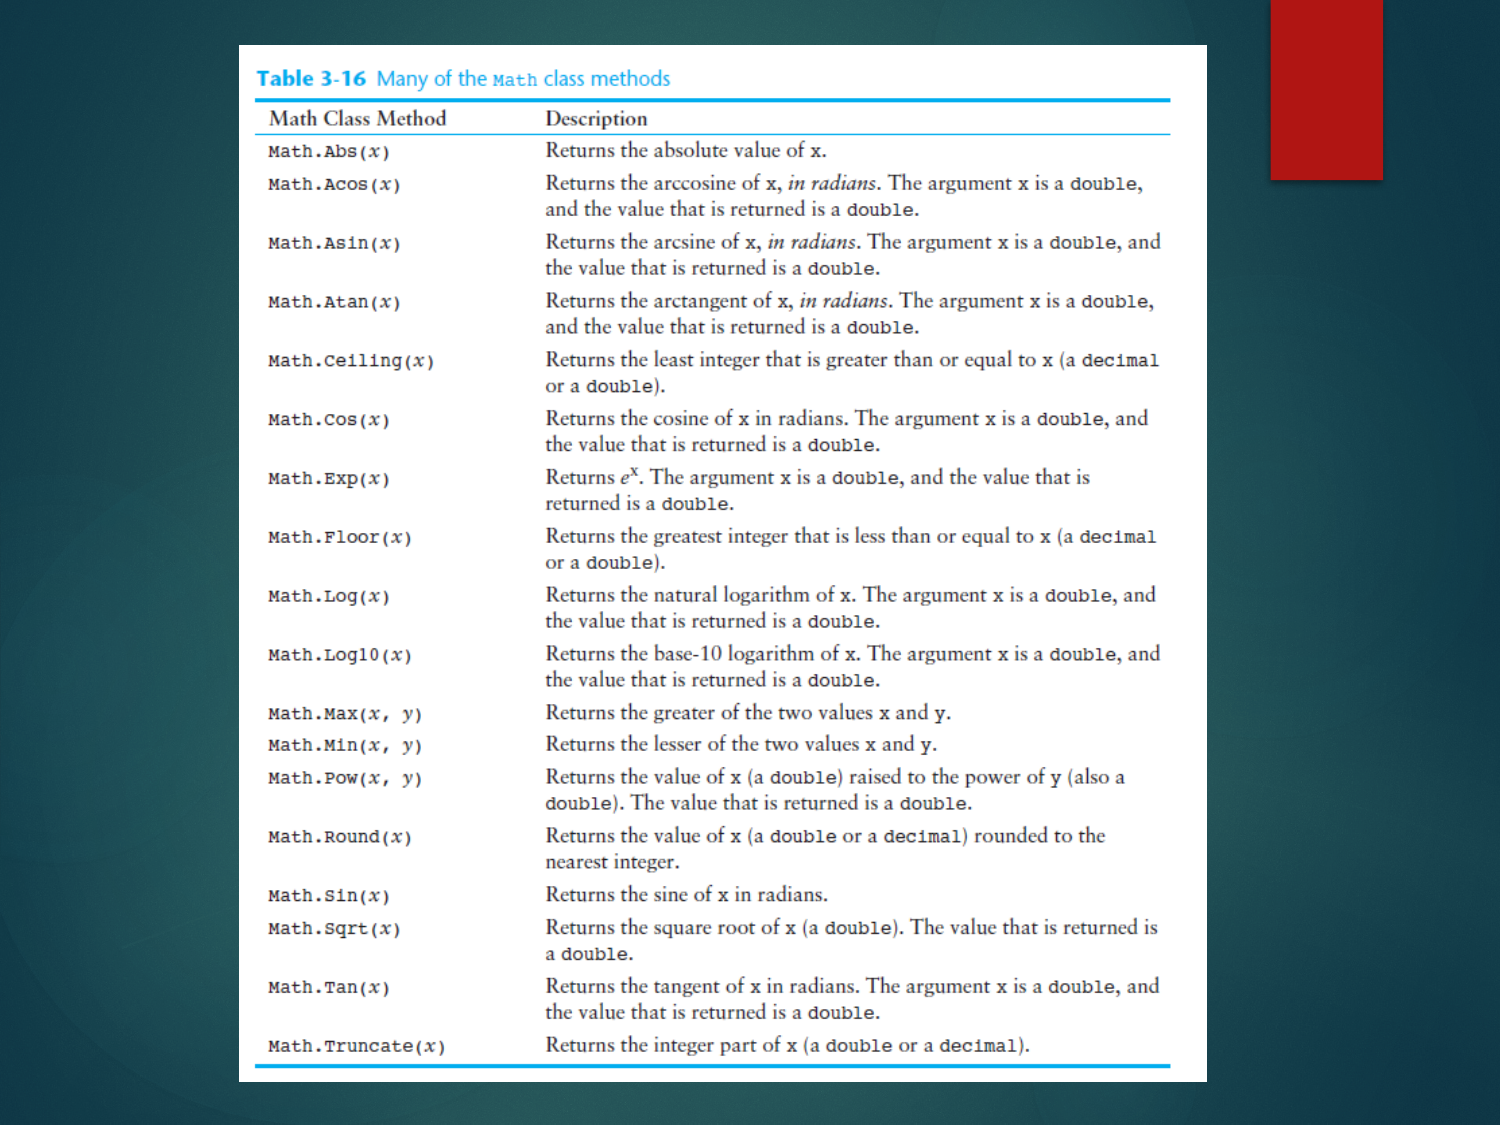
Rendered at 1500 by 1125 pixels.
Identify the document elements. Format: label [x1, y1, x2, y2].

picture [239, 45, 1207, 1082]
